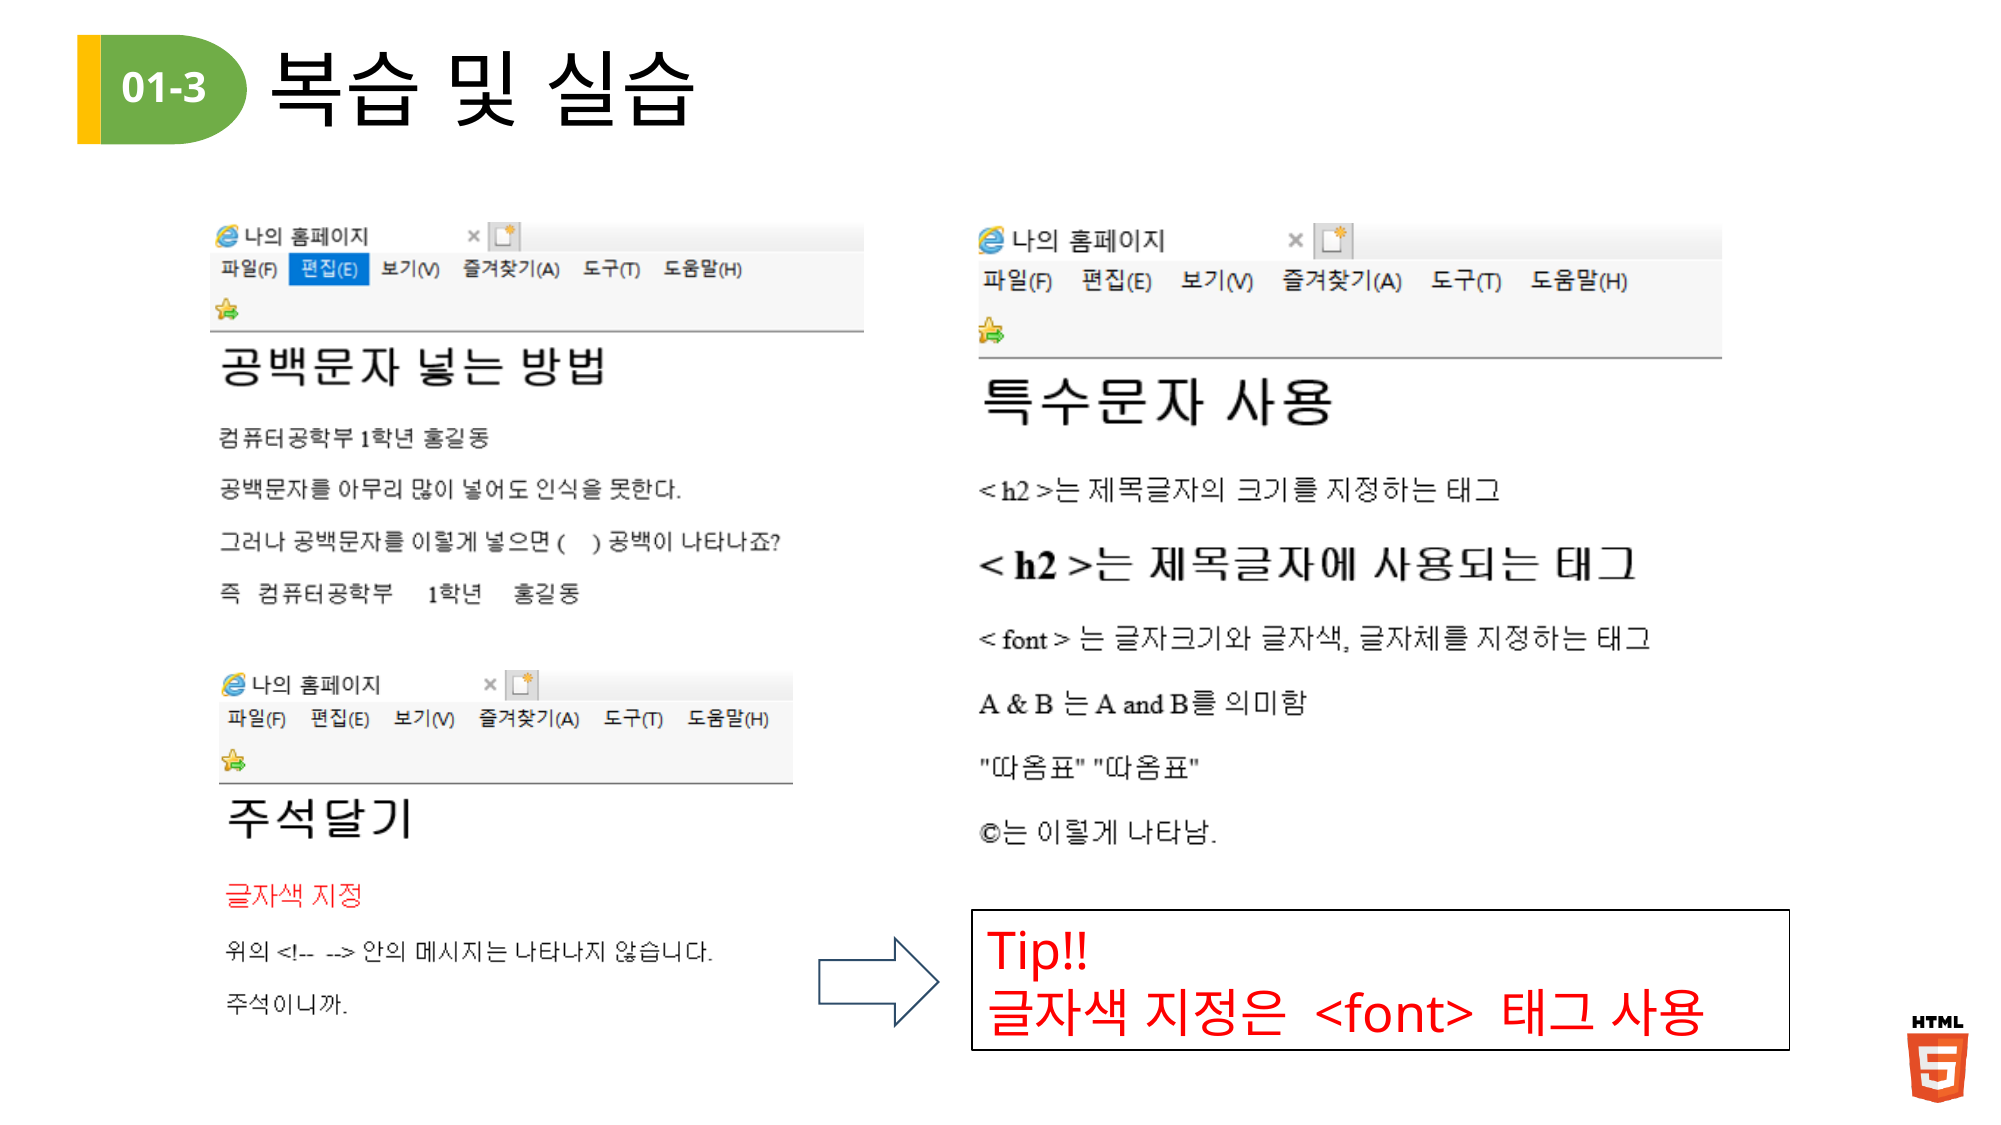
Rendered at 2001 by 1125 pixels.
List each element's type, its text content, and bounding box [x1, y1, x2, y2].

picture [1894, 1016, 1981, 1103]
text_box 01-3 [106, 52, 253, 118]
picture [978, 223, 1723, 871]
text_box Tip!! 글자색 지정은 <font> 태그 사용 [971, 909, 1790, 1050]
picture [210, 222, 864, 655]
picture [219, 670, 793, 1084]
text_box 복습 및 실습 [253, 38, 1746, 149]
text_box [818, 935, 940, 1028]
